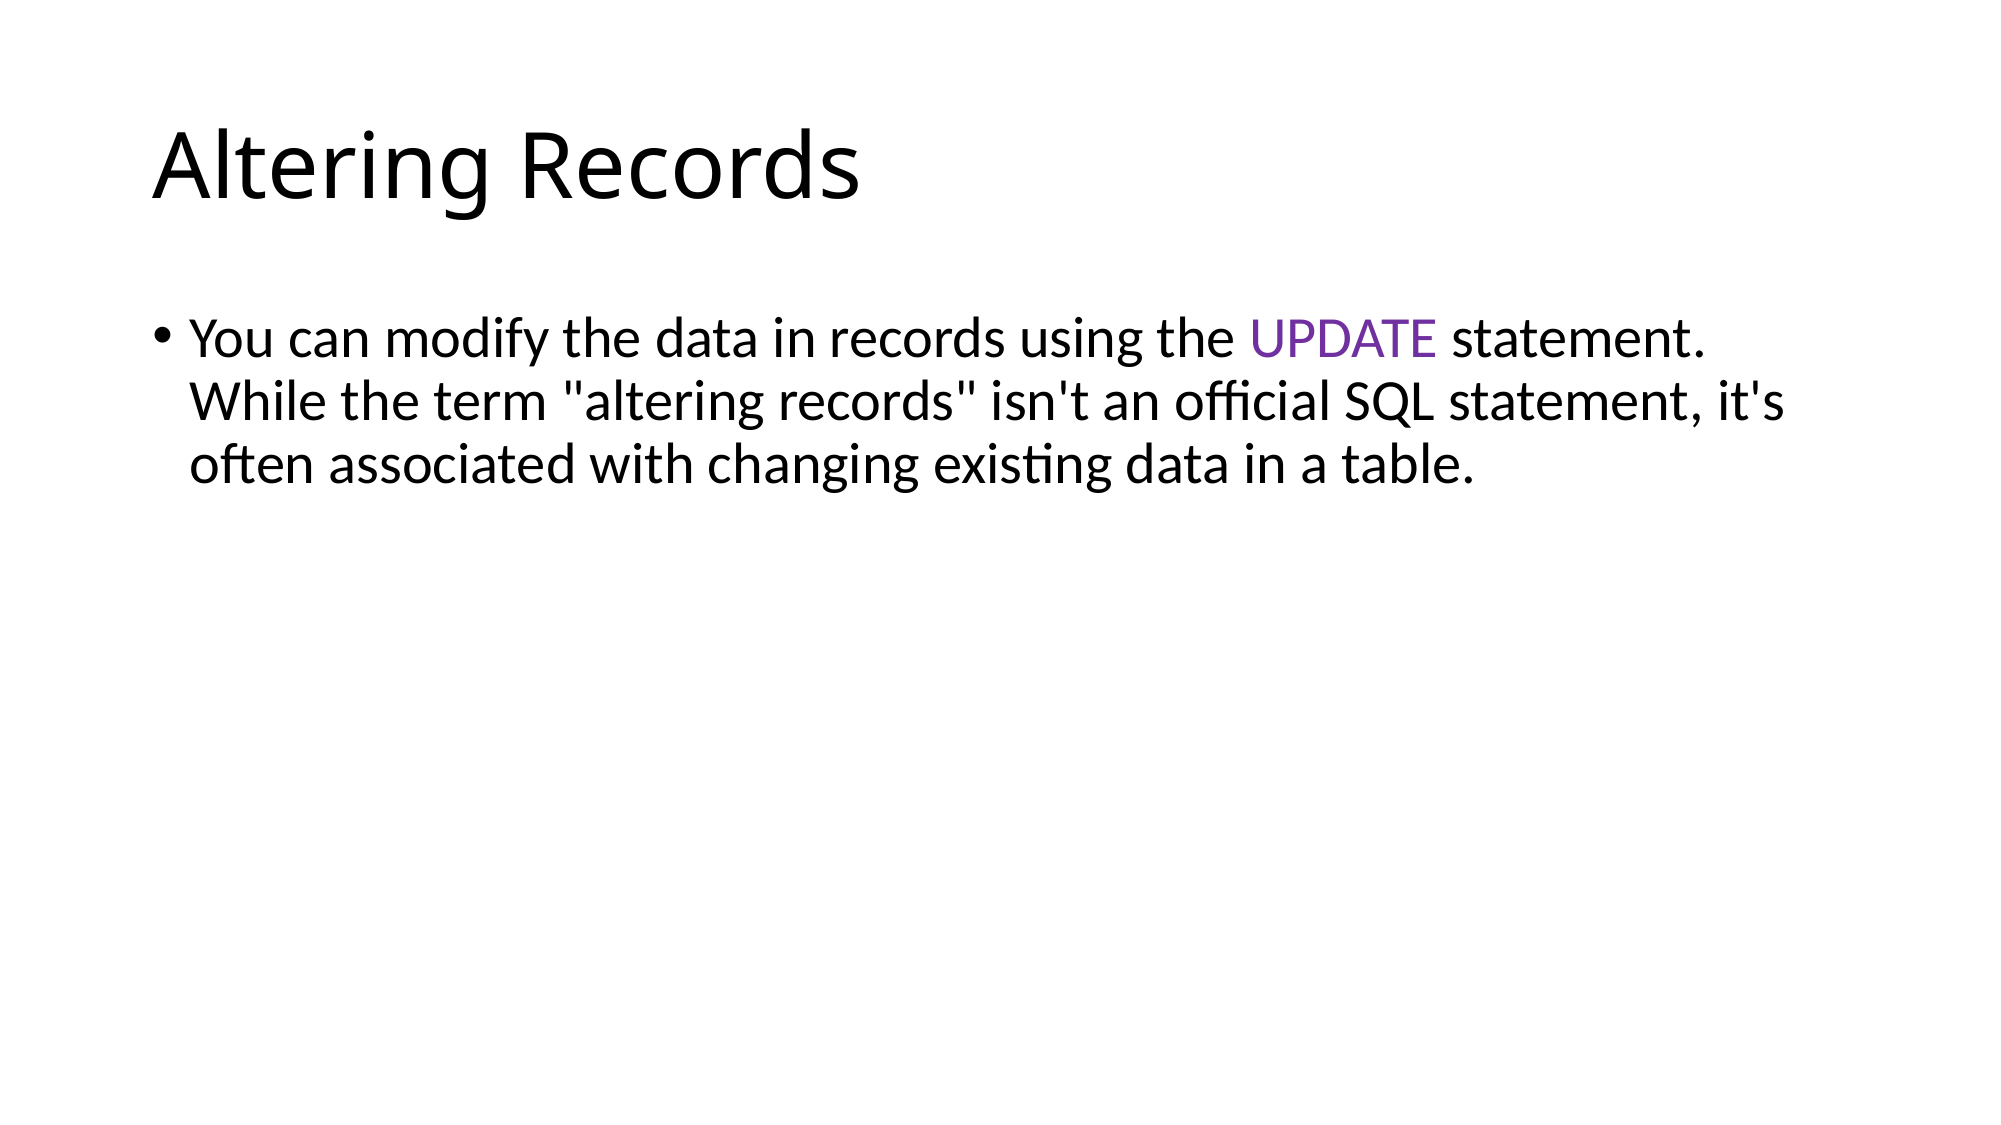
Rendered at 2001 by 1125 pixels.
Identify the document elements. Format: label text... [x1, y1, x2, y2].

title Altering Records [137, 59, 1863, 278]
list You can modify the data in records using the UPDATE statement. While the term "altering records" isn't an official SQL statement, it's often associated with changing existing data in a table. [137, 299, 1863, 1014]
